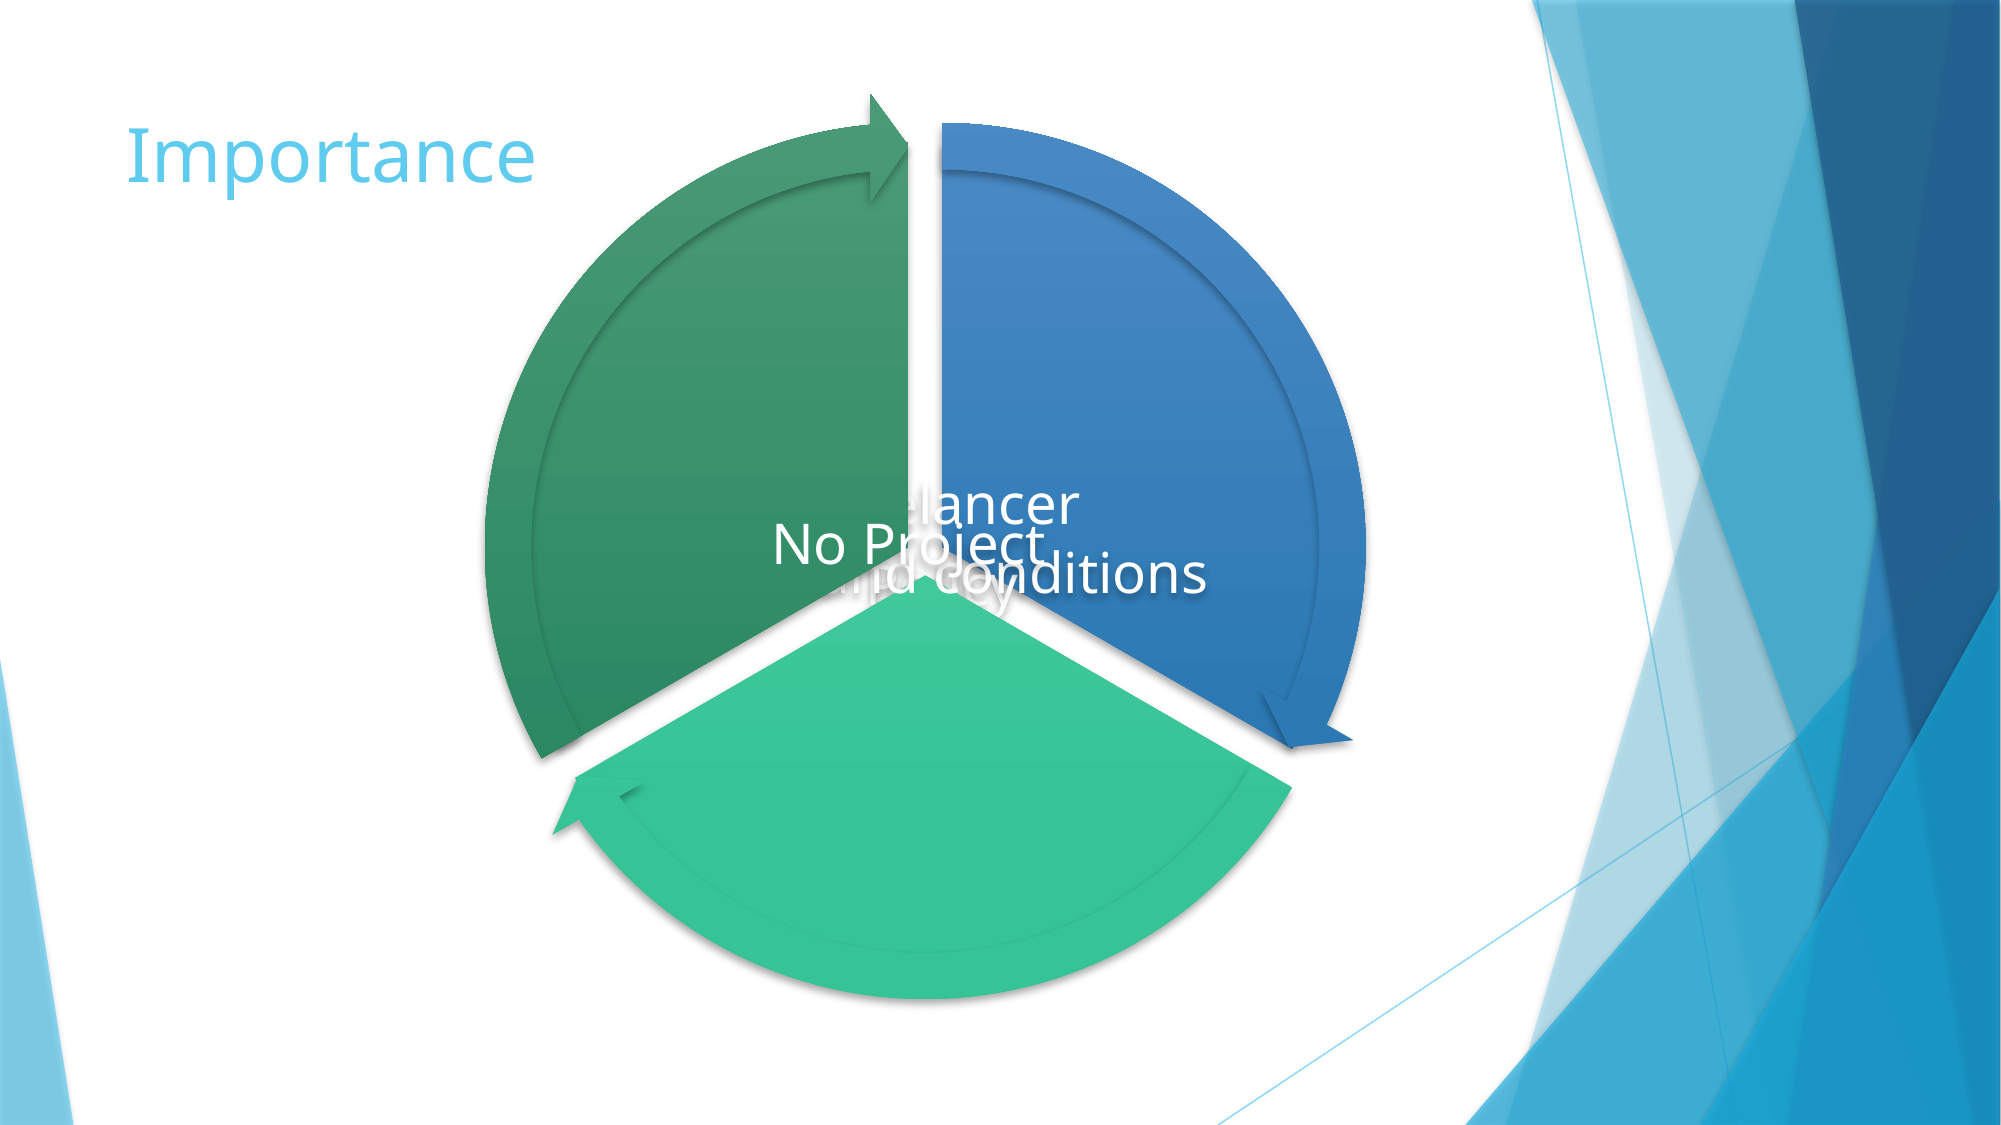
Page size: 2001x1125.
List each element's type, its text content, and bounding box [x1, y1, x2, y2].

title Importance [111, 99, 183, 317]
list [188, 79, 1663, 1044]
